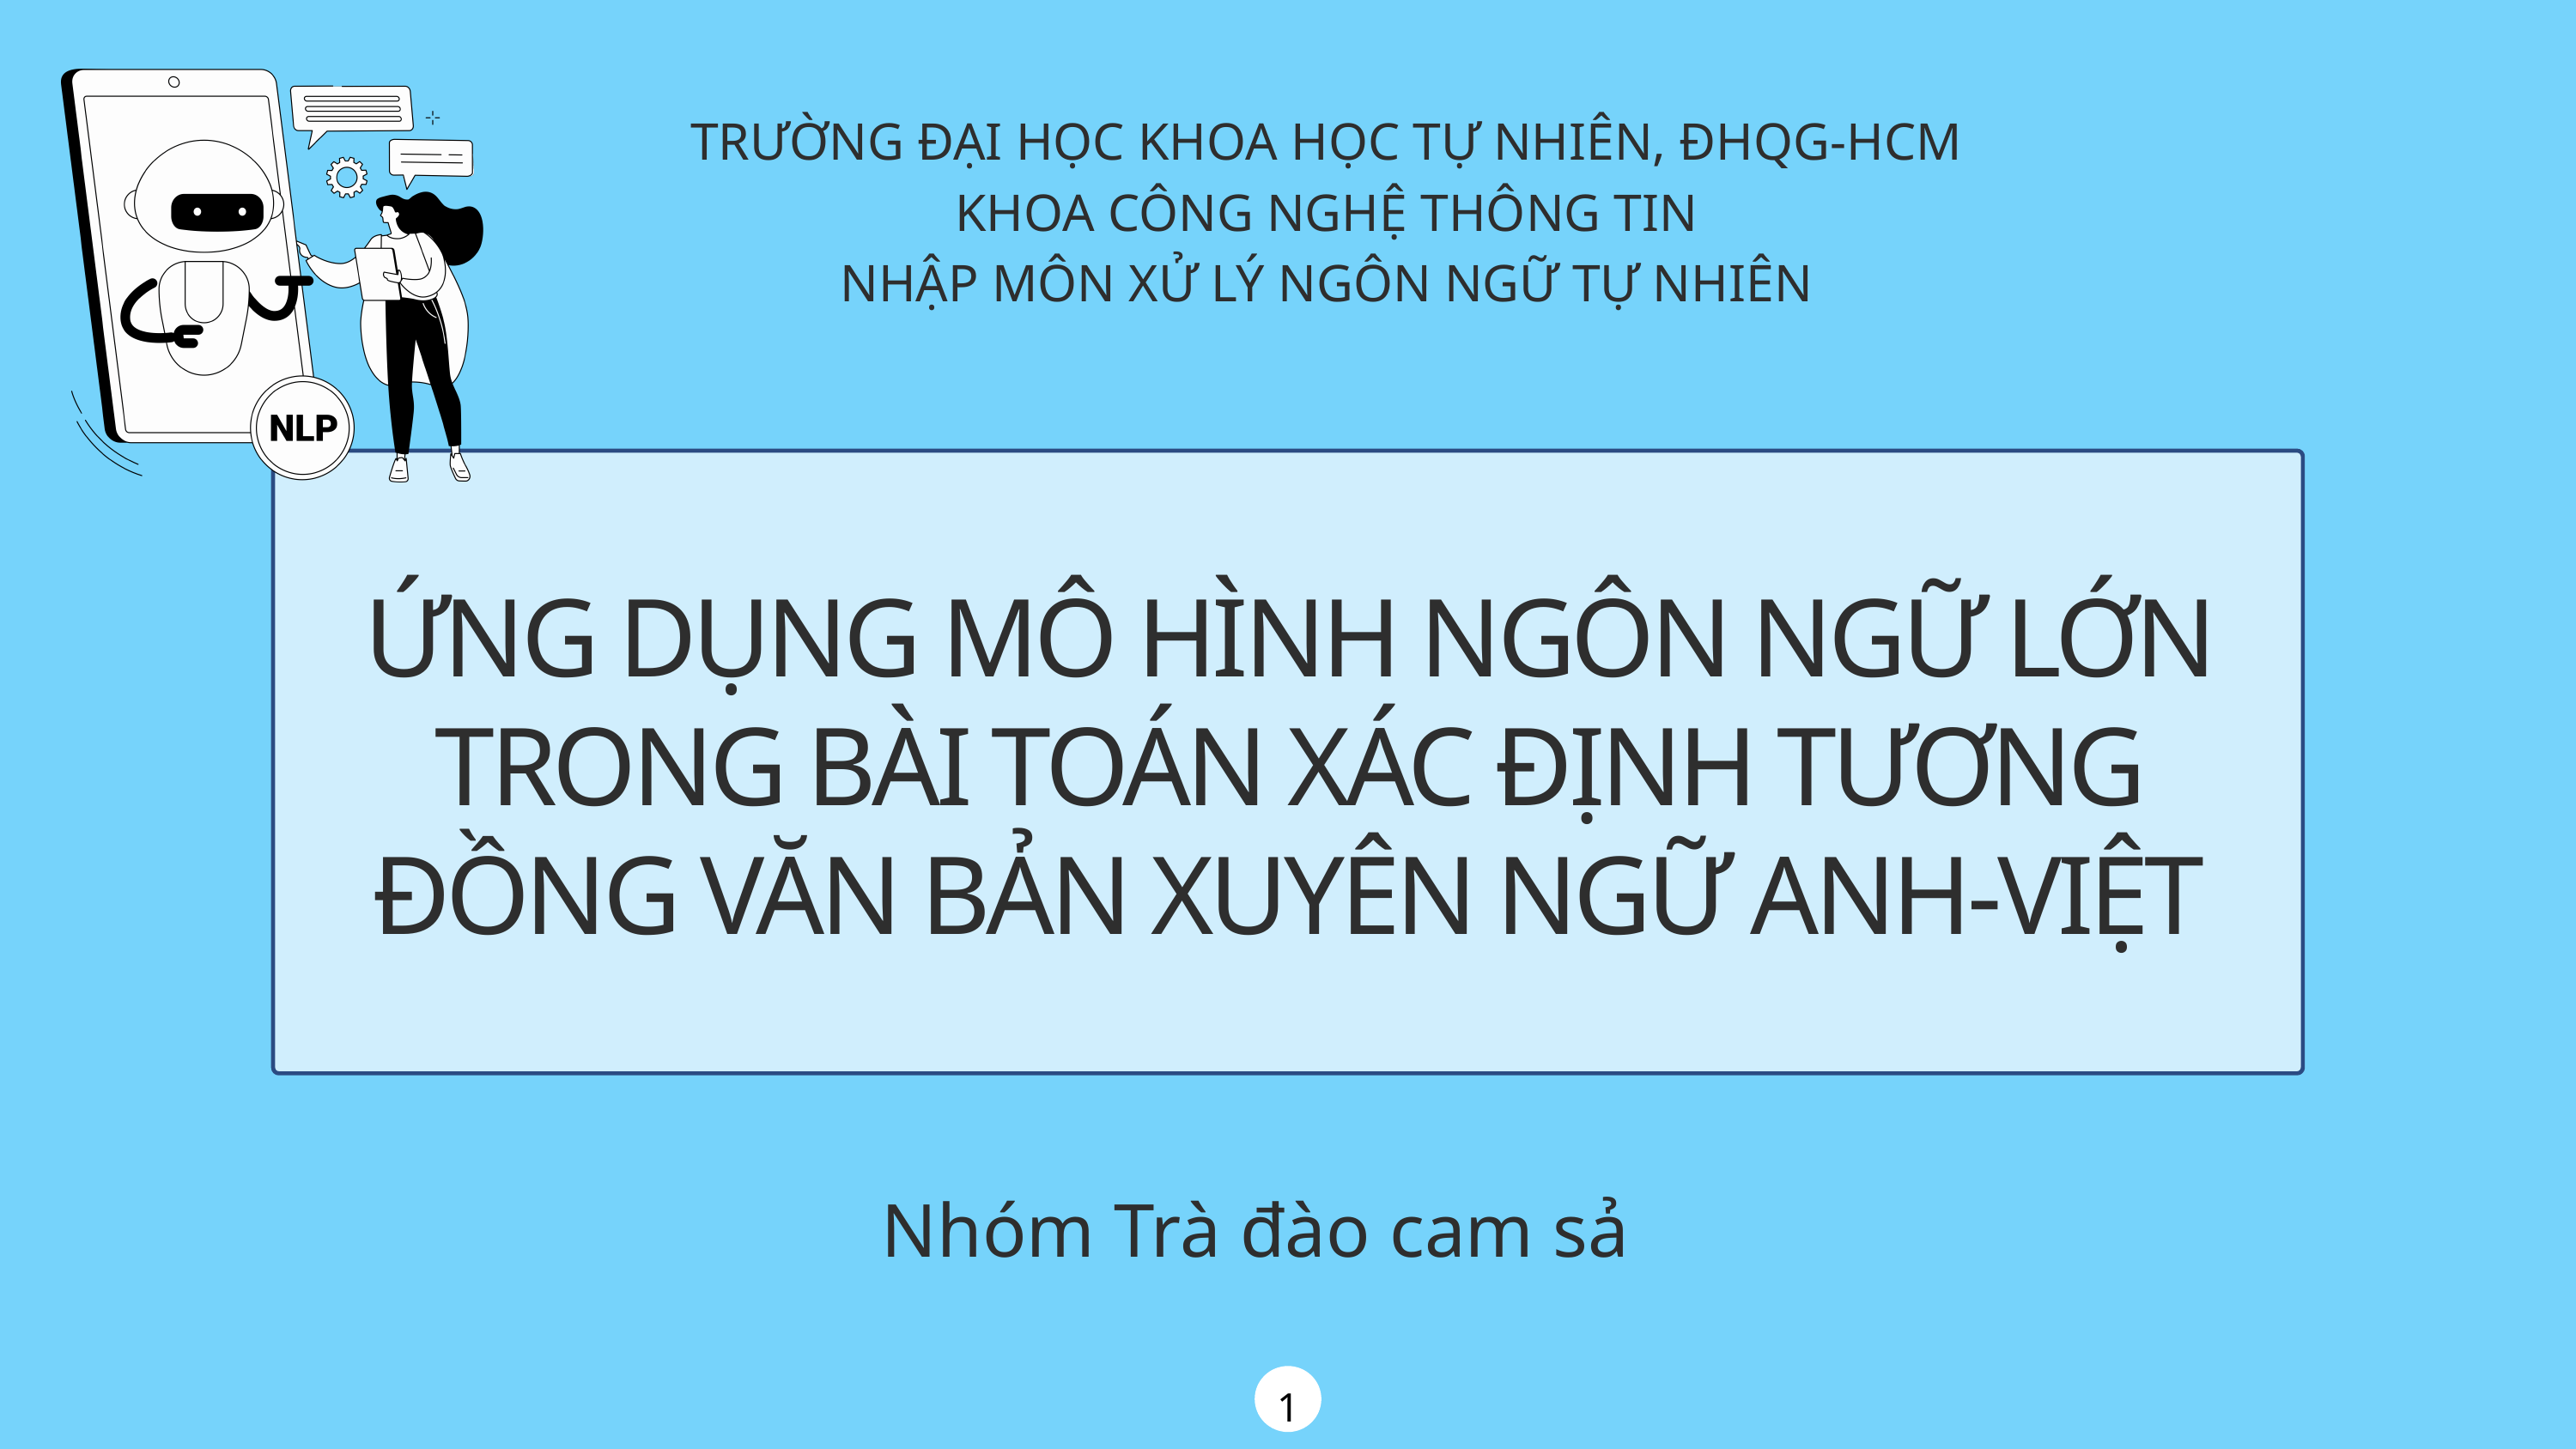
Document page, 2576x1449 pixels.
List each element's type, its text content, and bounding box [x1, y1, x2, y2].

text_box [1254, 1366, 1322, 1433]
text_box TRƯỜNG ĐẠI HỌC KHOA HỌC TỰ NHIÊN, ĐHQG-HCM KHOA CÔNG NGHỆ THÔNG TIN NHẬP MÔN XỬ LÝ NGÔN NGỮ TỰ NHIÊN [624, 100, 2029, 312]
text_box Nhóm Trà đào cam sả [881, 1169, 1782, 1273]
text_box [272, 450, 2304, 1074]
text_box [60, 69, 486, 482]
